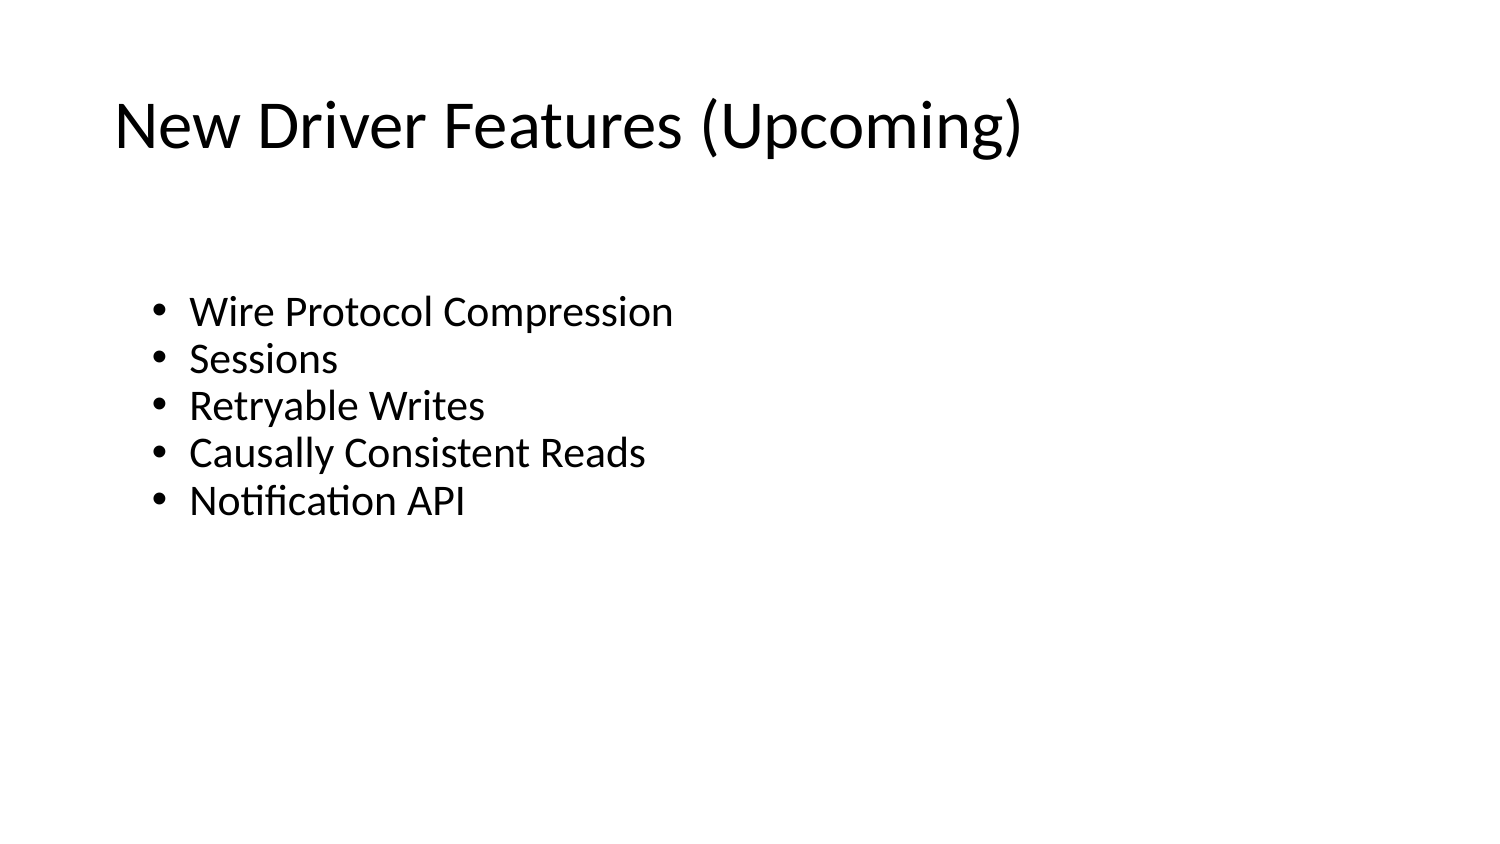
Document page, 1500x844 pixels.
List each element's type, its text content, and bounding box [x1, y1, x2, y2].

list Wire Protocol Compression Sessions Retryable Writes Causally Consistent Reads Notification API [103, 224, 1397, 760]
title New Driver Features (Upcoming) [103, 44, 1397, 208]
